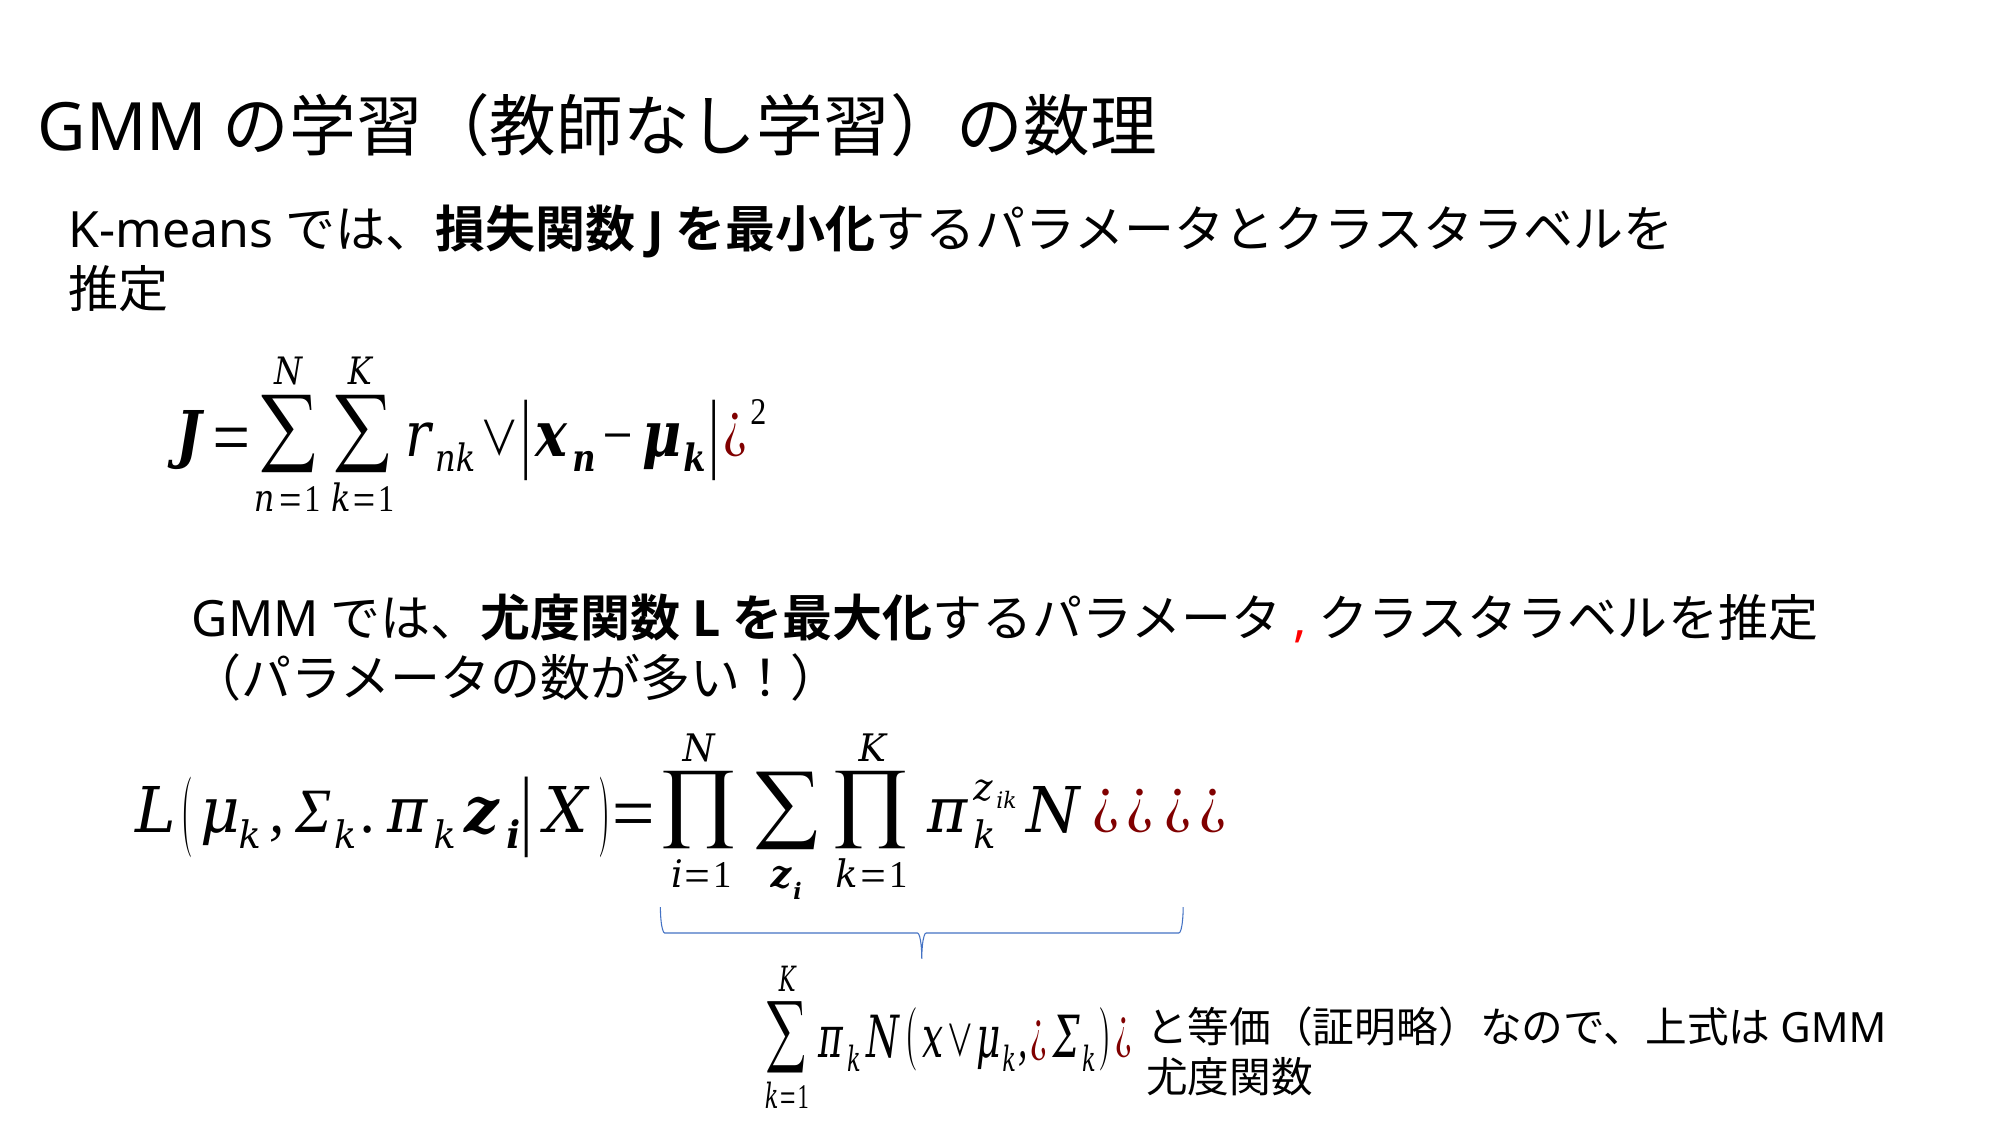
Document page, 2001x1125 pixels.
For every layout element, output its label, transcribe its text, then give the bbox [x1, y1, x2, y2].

text_box と等価（証明略）なので、上式はGMM尤度関数 [1131, 993, 1941, 1109]
text_box [659, 907, 1184, 959]
text_box GMMの学習（教師なし学習）の数理 [22, 76, 1173, 172]
